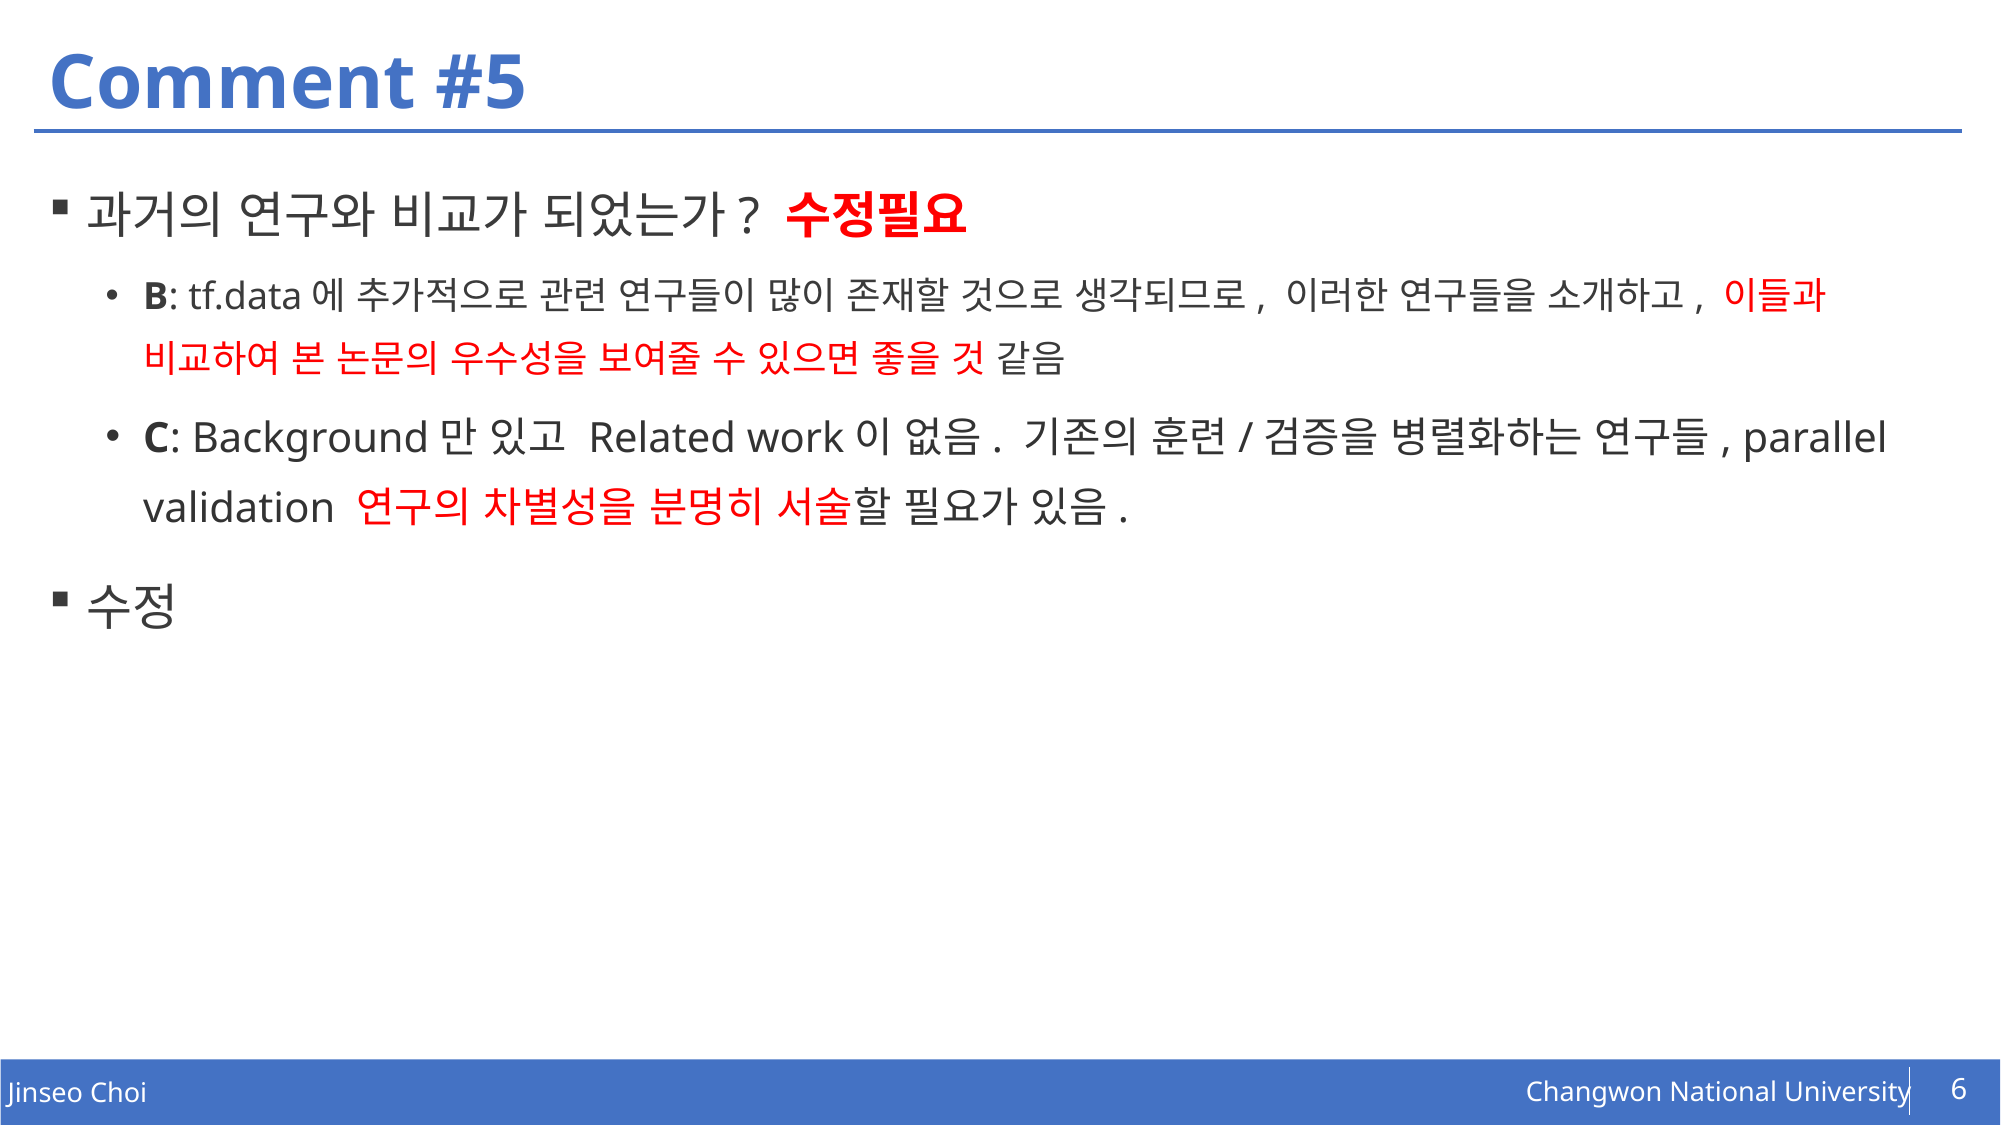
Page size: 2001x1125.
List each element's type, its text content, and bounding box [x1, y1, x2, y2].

text_box 과거의 연구와 비교가 되었는가? 수정필요 B: tf.data에 추가적으로 관련 연구들이 많이 존재할 것으로 생각되므로, 이러한 연구들을 소개하고, 이들과 비교하여 본 논문의 우수성을 보여줄 수 있으면 좋을 것 같음 C: Background만 있고 Related work이 없음. 기존의 훈련/검증을 병렬화하는 연구들, parallel validation 연구의 차별성을 분명히 서술할 필요가 있음. 수정 [33, 152, 1963, 997]
title Comment #5 [33, 27, 1963, 143]
slide_number 6 [1922, 1060, 1996, 1121]
